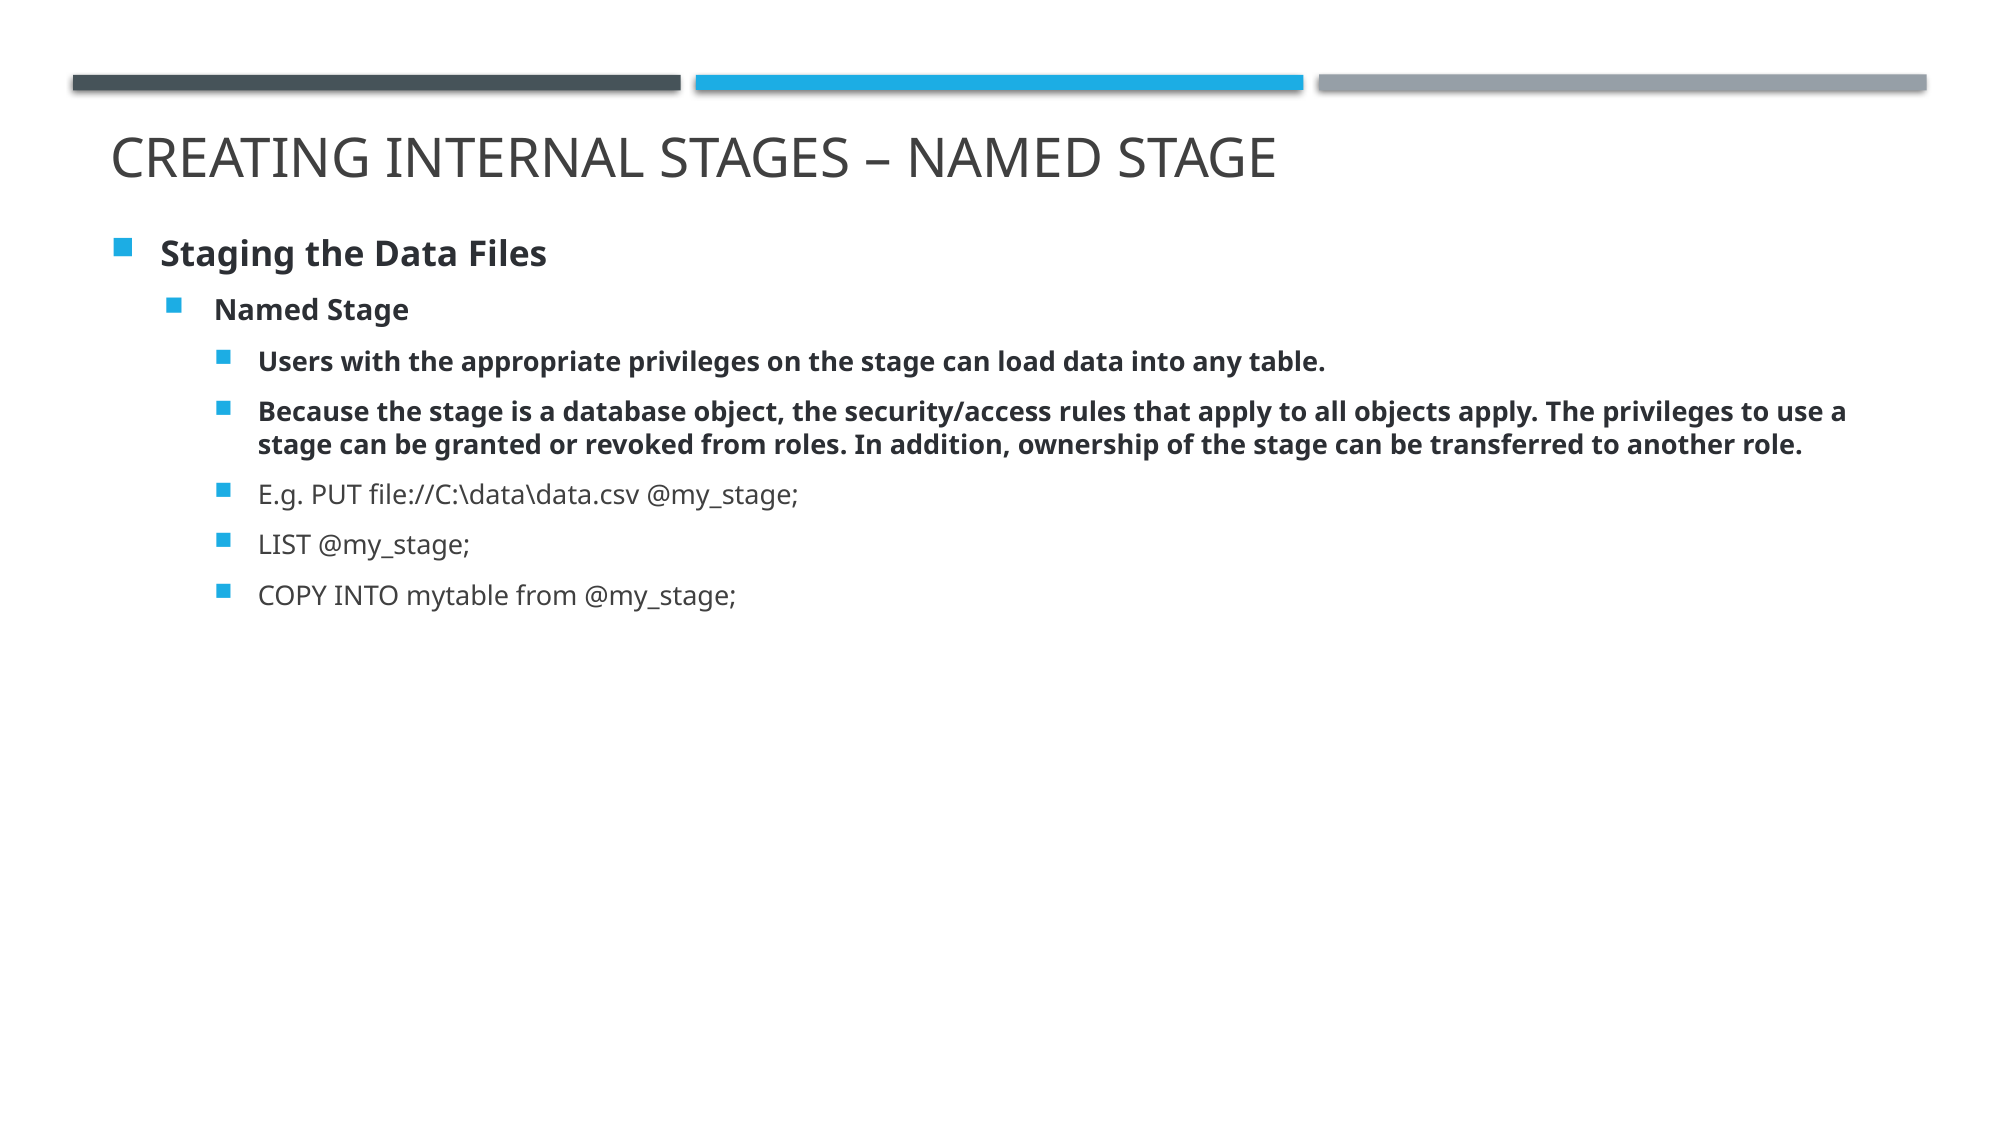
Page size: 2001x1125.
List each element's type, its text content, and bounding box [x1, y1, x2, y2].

list Staging the Data Files Named Stage Users with the appropriate privileges on the stage can load data into any table. Because the stage is a database object, the security/access rules that apply to all objects apply. The privileges to use a stage can be granted or revoked from roles. In addition, ownership of the stage can be transferred to another role. E.g. PUT file://C:\data\data.csv @my_stage; LIST @my_stage; COPY INTO mytable from @my_stage; [95, 218, 1905, 981]
title Creating Internal Stages – NAMED STAGE [95, 115, 1905, 196]
